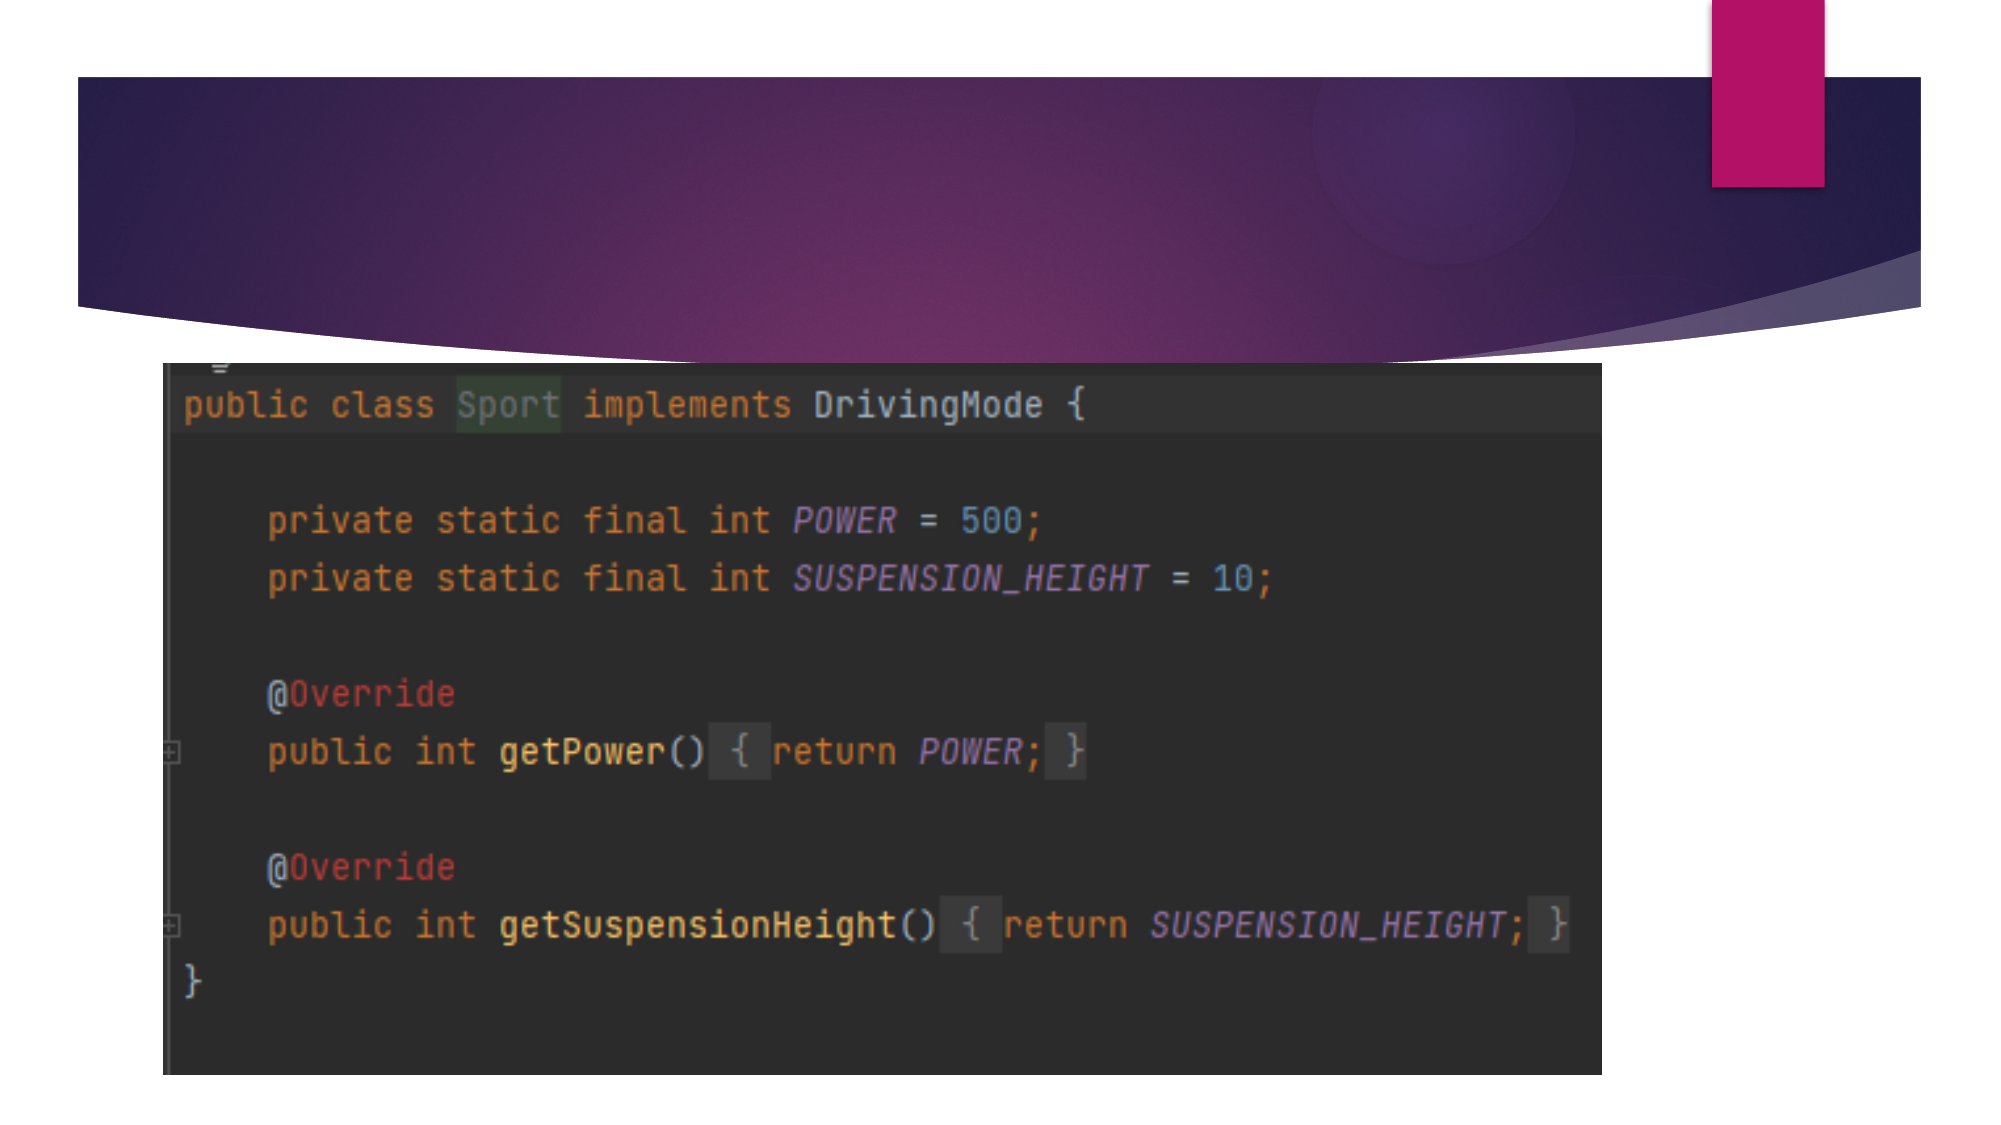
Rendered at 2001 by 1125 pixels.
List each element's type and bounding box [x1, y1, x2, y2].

picture [163, 363, 1602, 1075]
